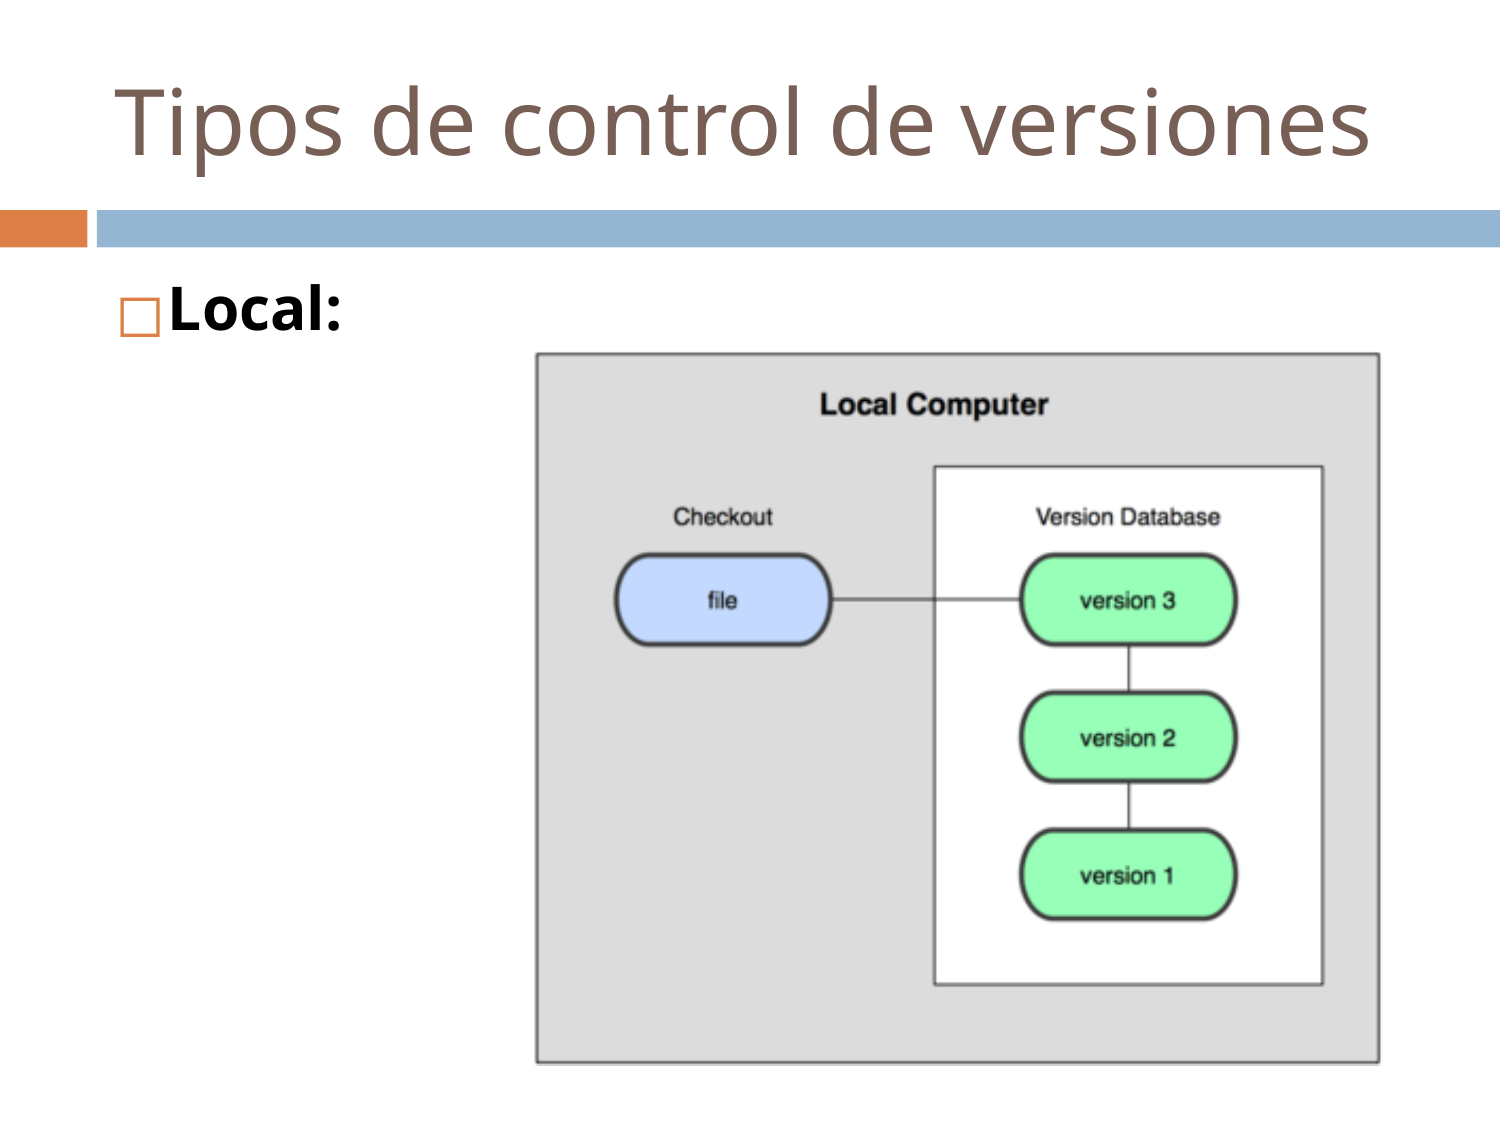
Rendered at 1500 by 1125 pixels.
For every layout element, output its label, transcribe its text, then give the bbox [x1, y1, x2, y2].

title Tipos de control de versiones [99, 37, 1438, 200]
list Local: [100, 262, 1438, 1005]
picture [533, 351, 1384, 1066]
